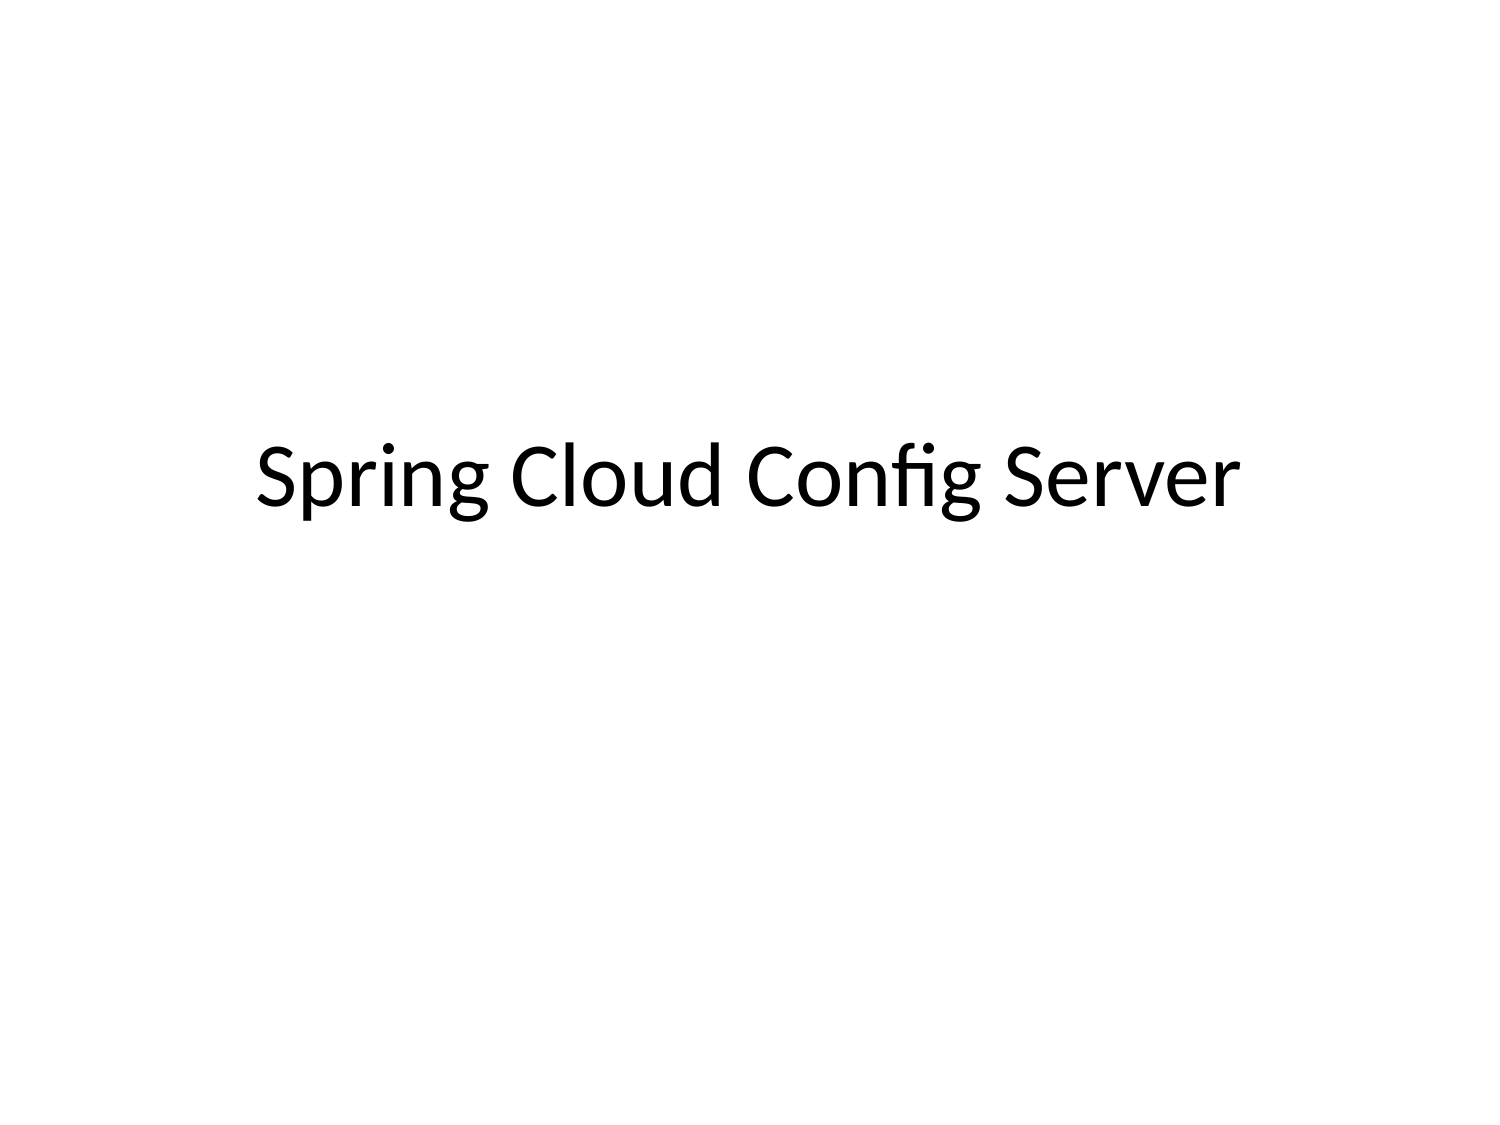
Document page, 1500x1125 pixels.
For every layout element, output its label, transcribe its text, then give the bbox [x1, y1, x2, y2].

title Spring Cloud Config Server [112, 349, 1388, 591]
